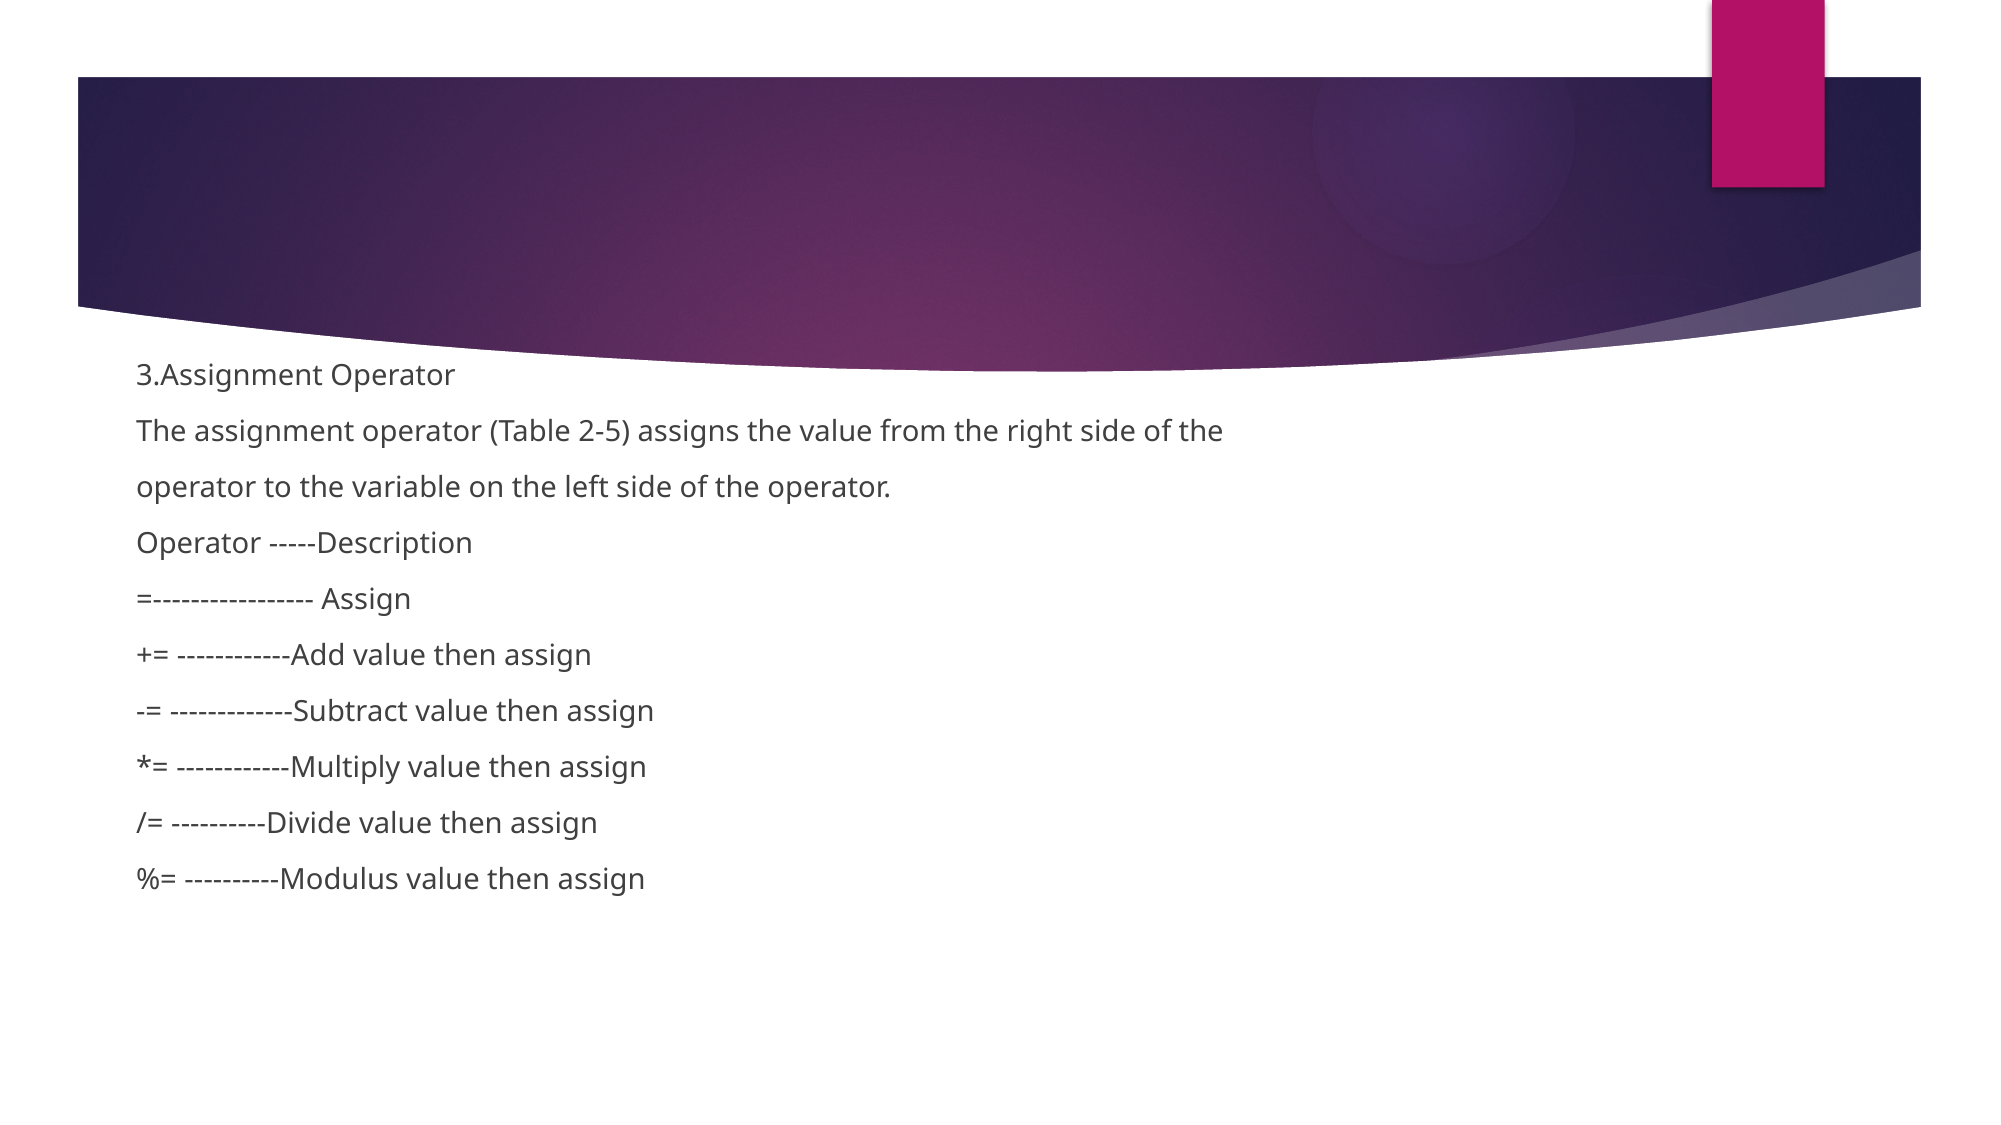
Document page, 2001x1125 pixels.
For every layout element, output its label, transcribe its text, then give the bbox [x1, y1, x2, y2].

list 3.Assignment Operator The assignment operator (Table 2-5) assigns the value from the right side of the operator to the variable on the left side of the operator. Operator -----Description =----------------- Assign += ------------Add value then assign -= -------------Subtract value then assign *= ------------Multiply value then assign /= ----------Divide value then assign %= ----------Modulus value then assign [121, 347, 1569, 908]
